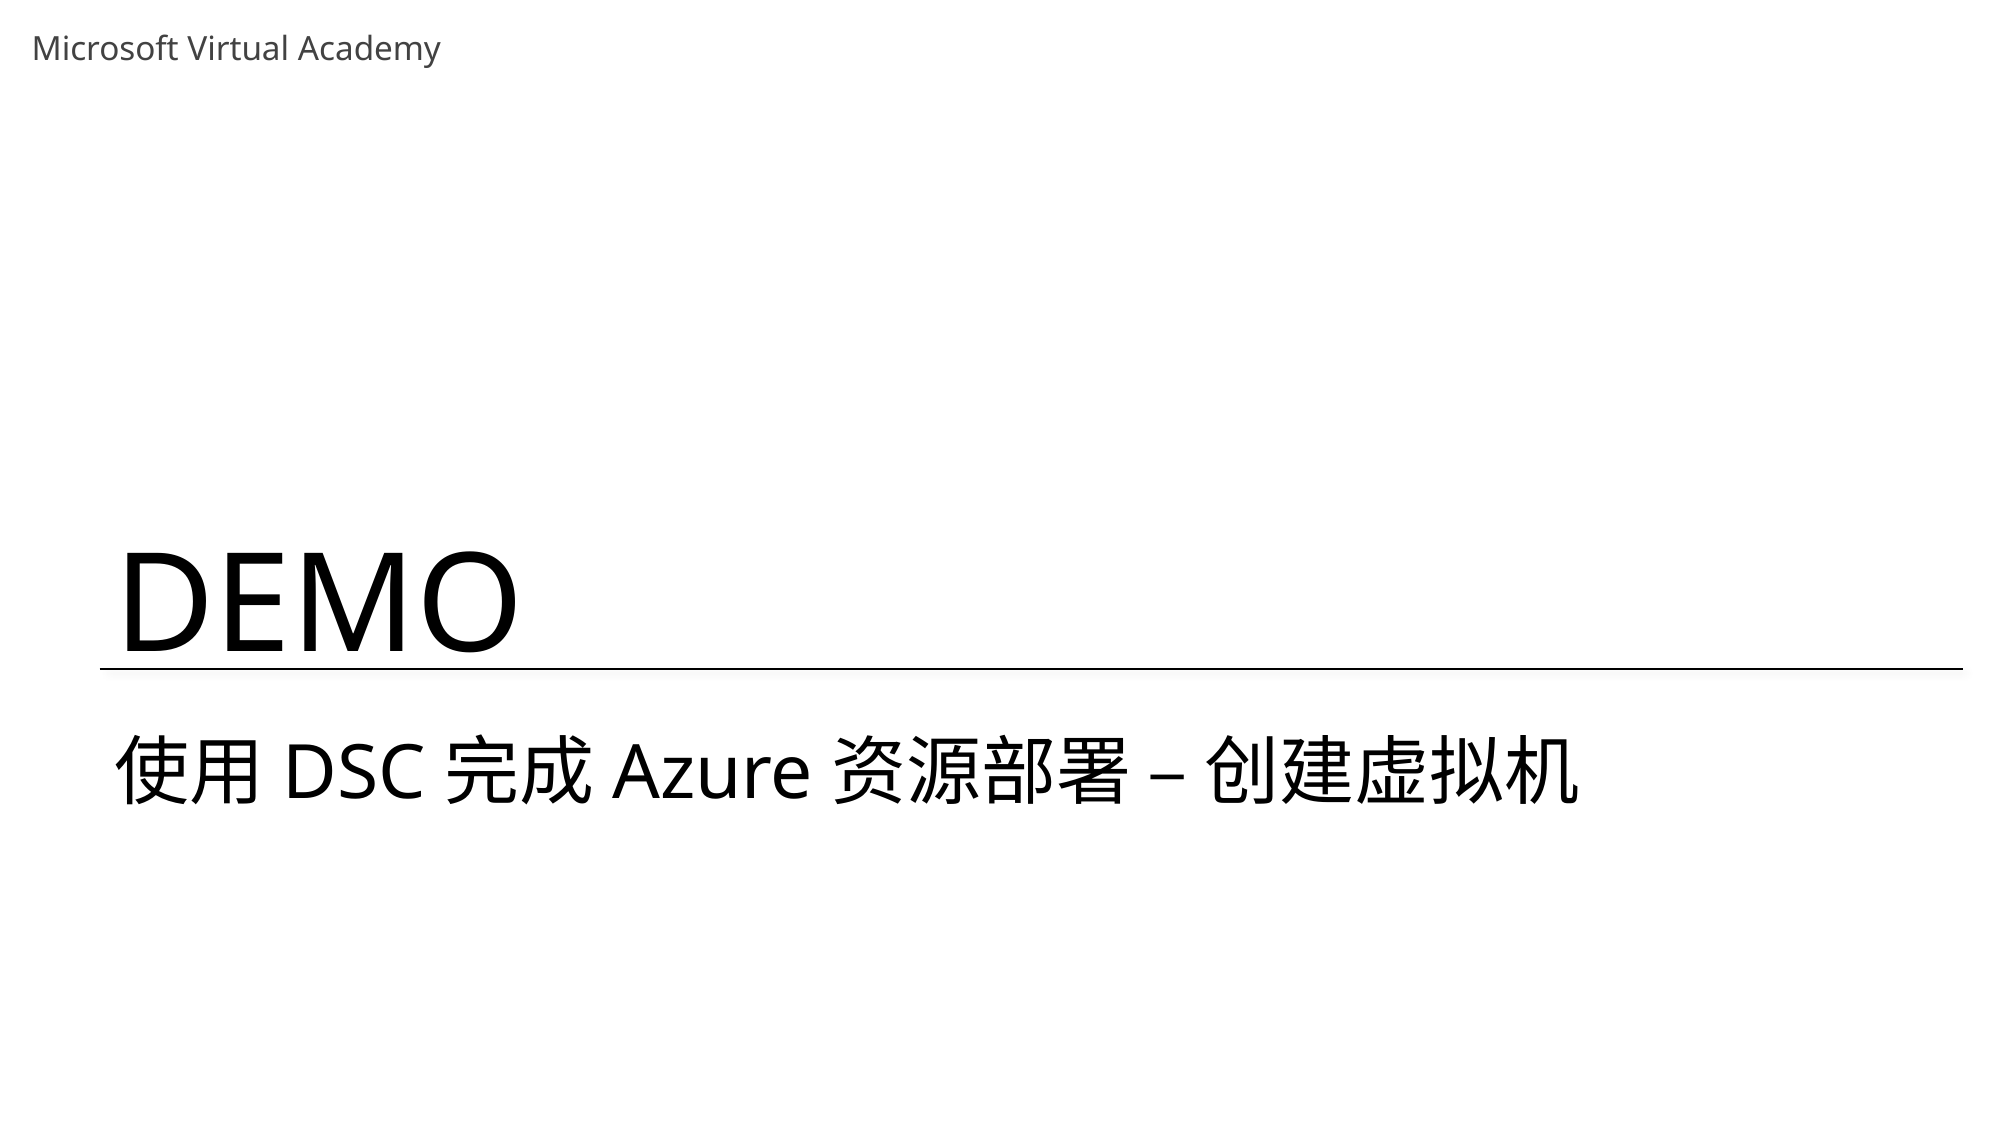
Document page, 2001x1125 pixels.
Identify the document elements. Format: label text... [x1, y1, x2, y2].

title 使用DSC完成Azure资源部署 – 创建虚拟机 [99, 733, 1976, 1009]
